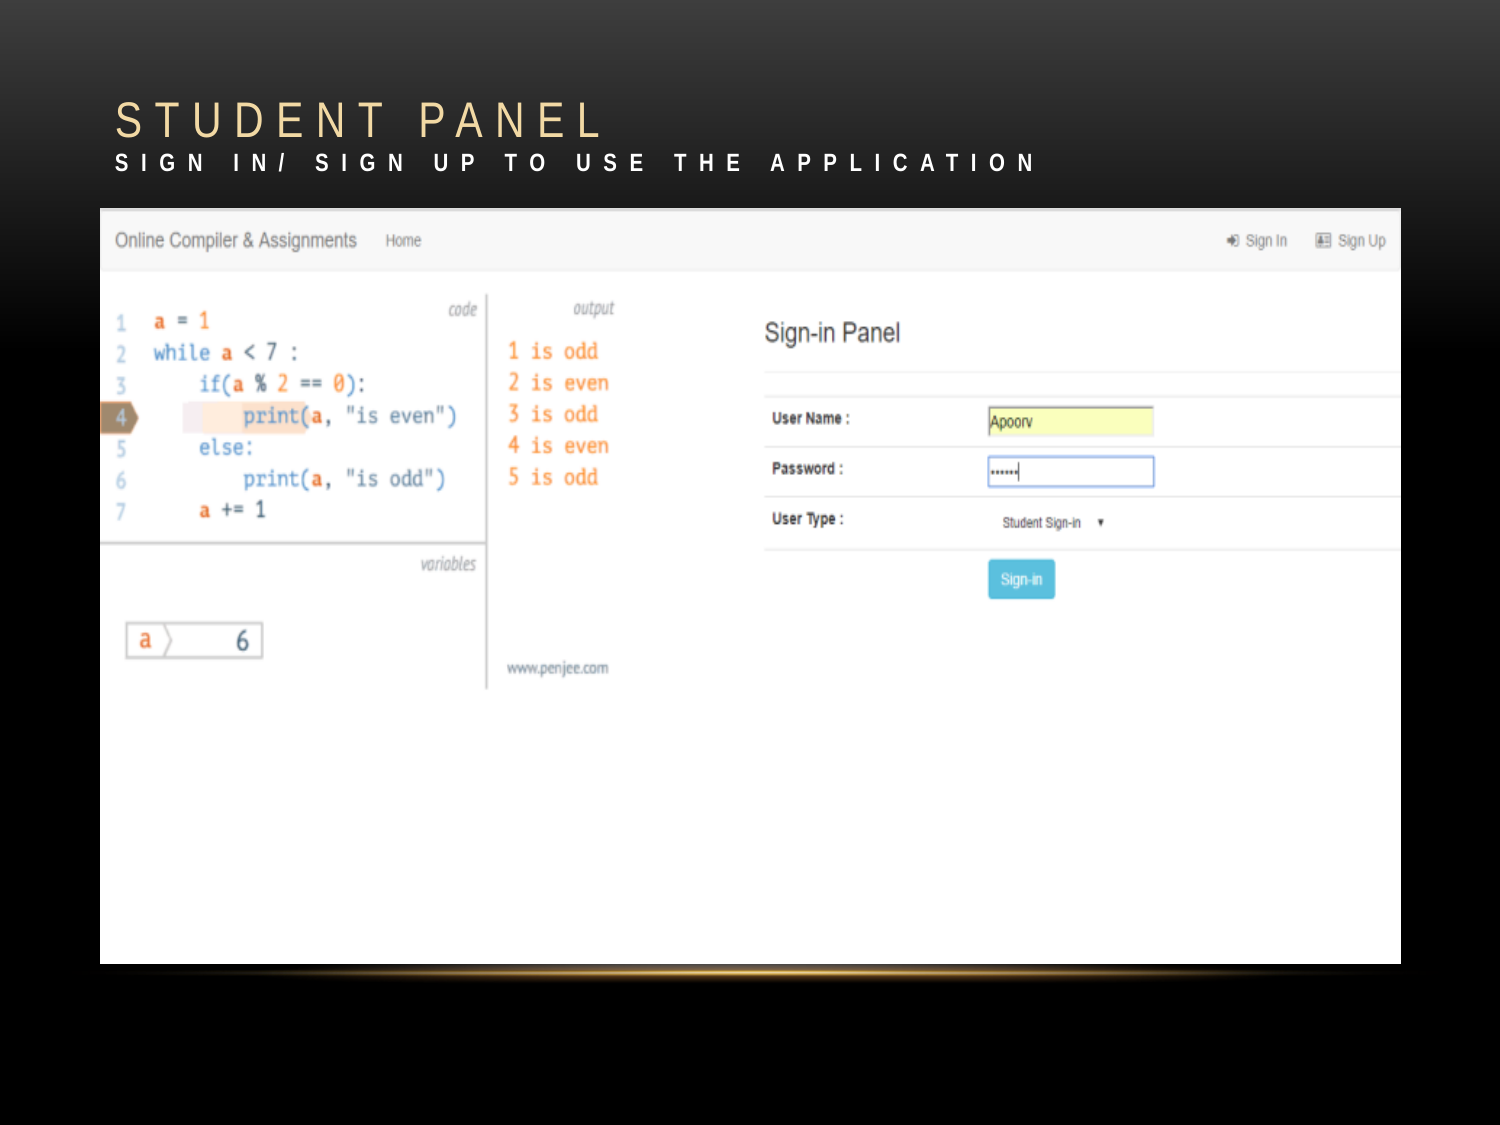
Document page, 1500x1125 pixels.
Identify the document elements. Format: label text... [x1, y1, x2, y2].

picture [0, 0, 1500, 1125]
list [100, 207, 1401, 965]
title STUDENT panel Sign in/ Sign Up to use the application [99, 30, 1400, 185]
